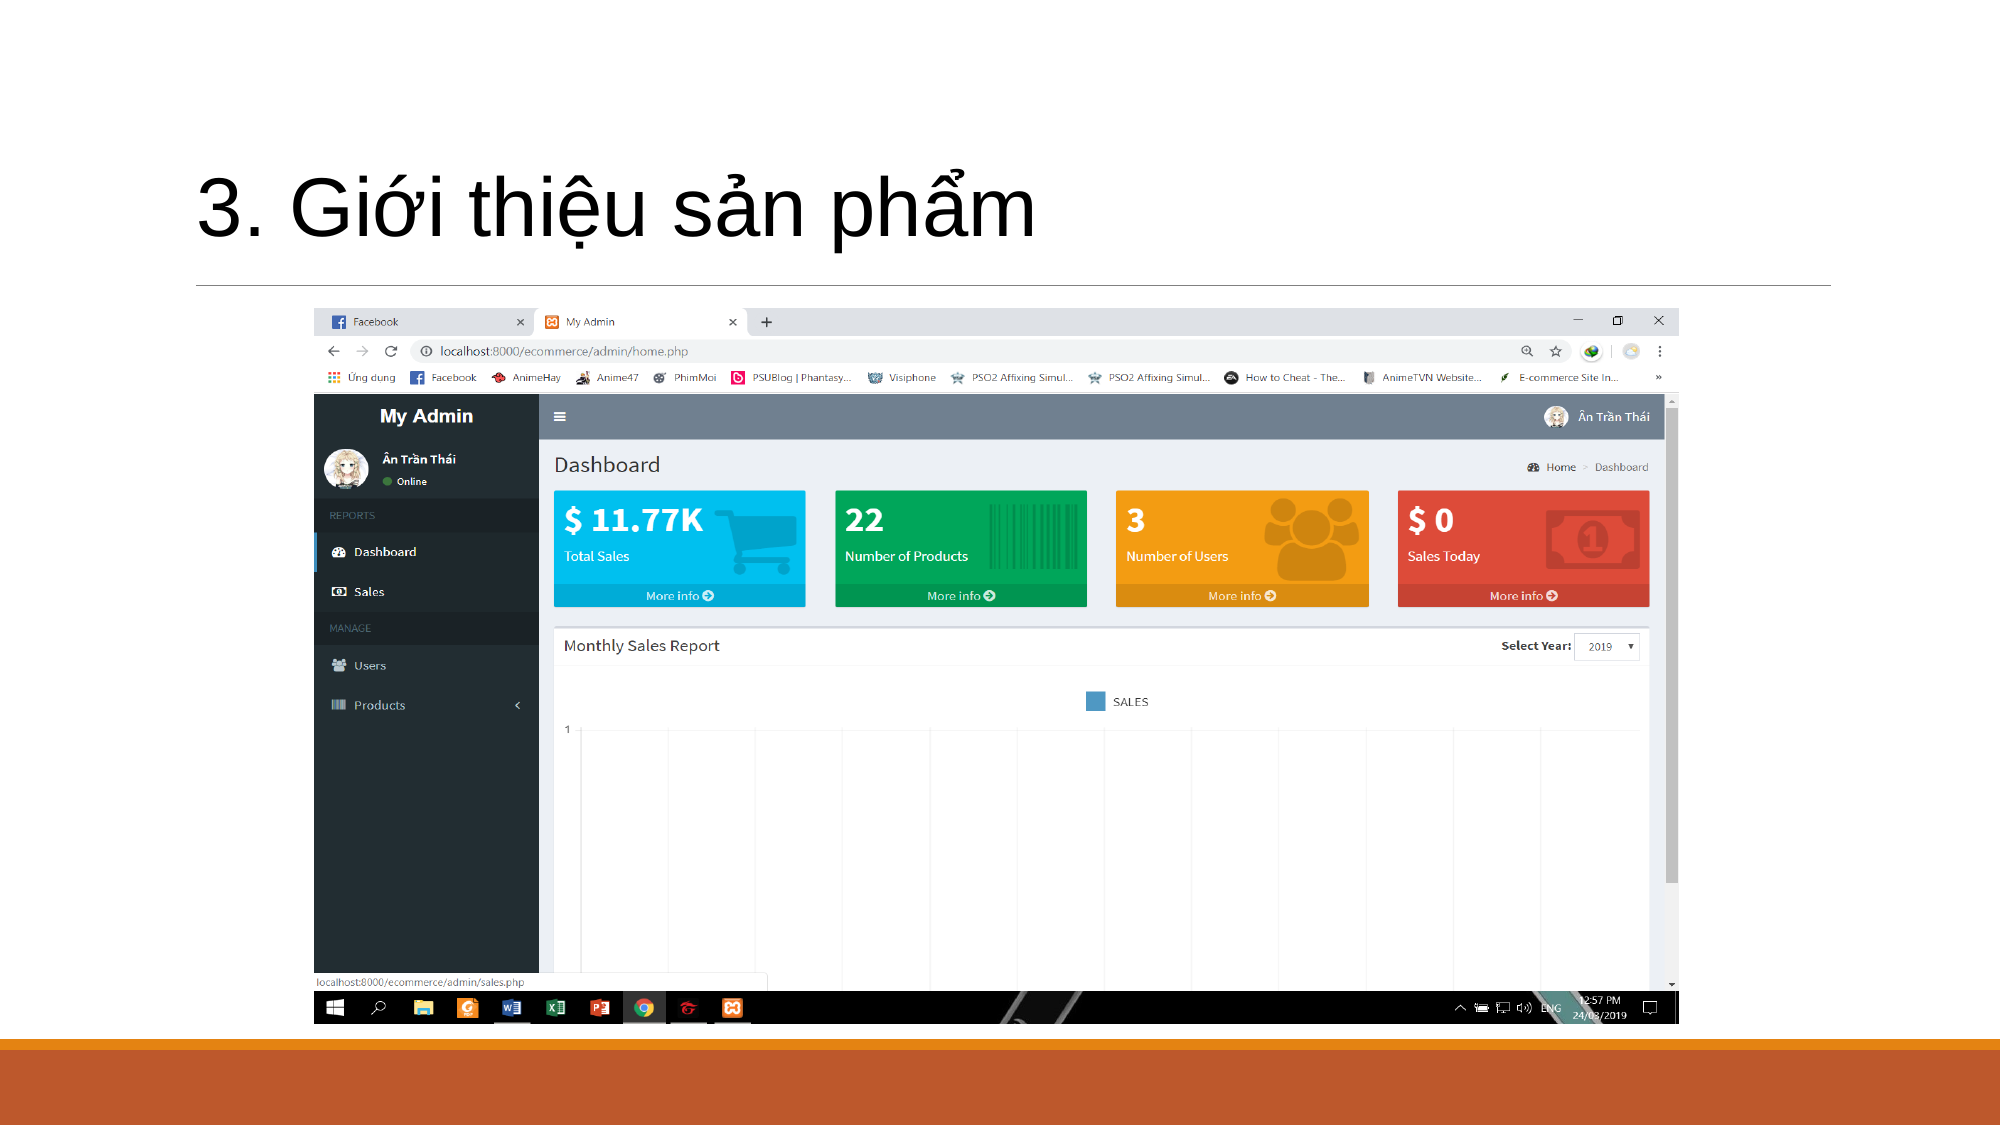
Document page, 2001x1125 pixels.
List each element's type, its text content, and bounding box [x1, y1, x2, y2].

text_box 3. Giới thiệu sản phẩm [182, 145, 1054, 261]
picture [313, 307, 1679, 1024]
